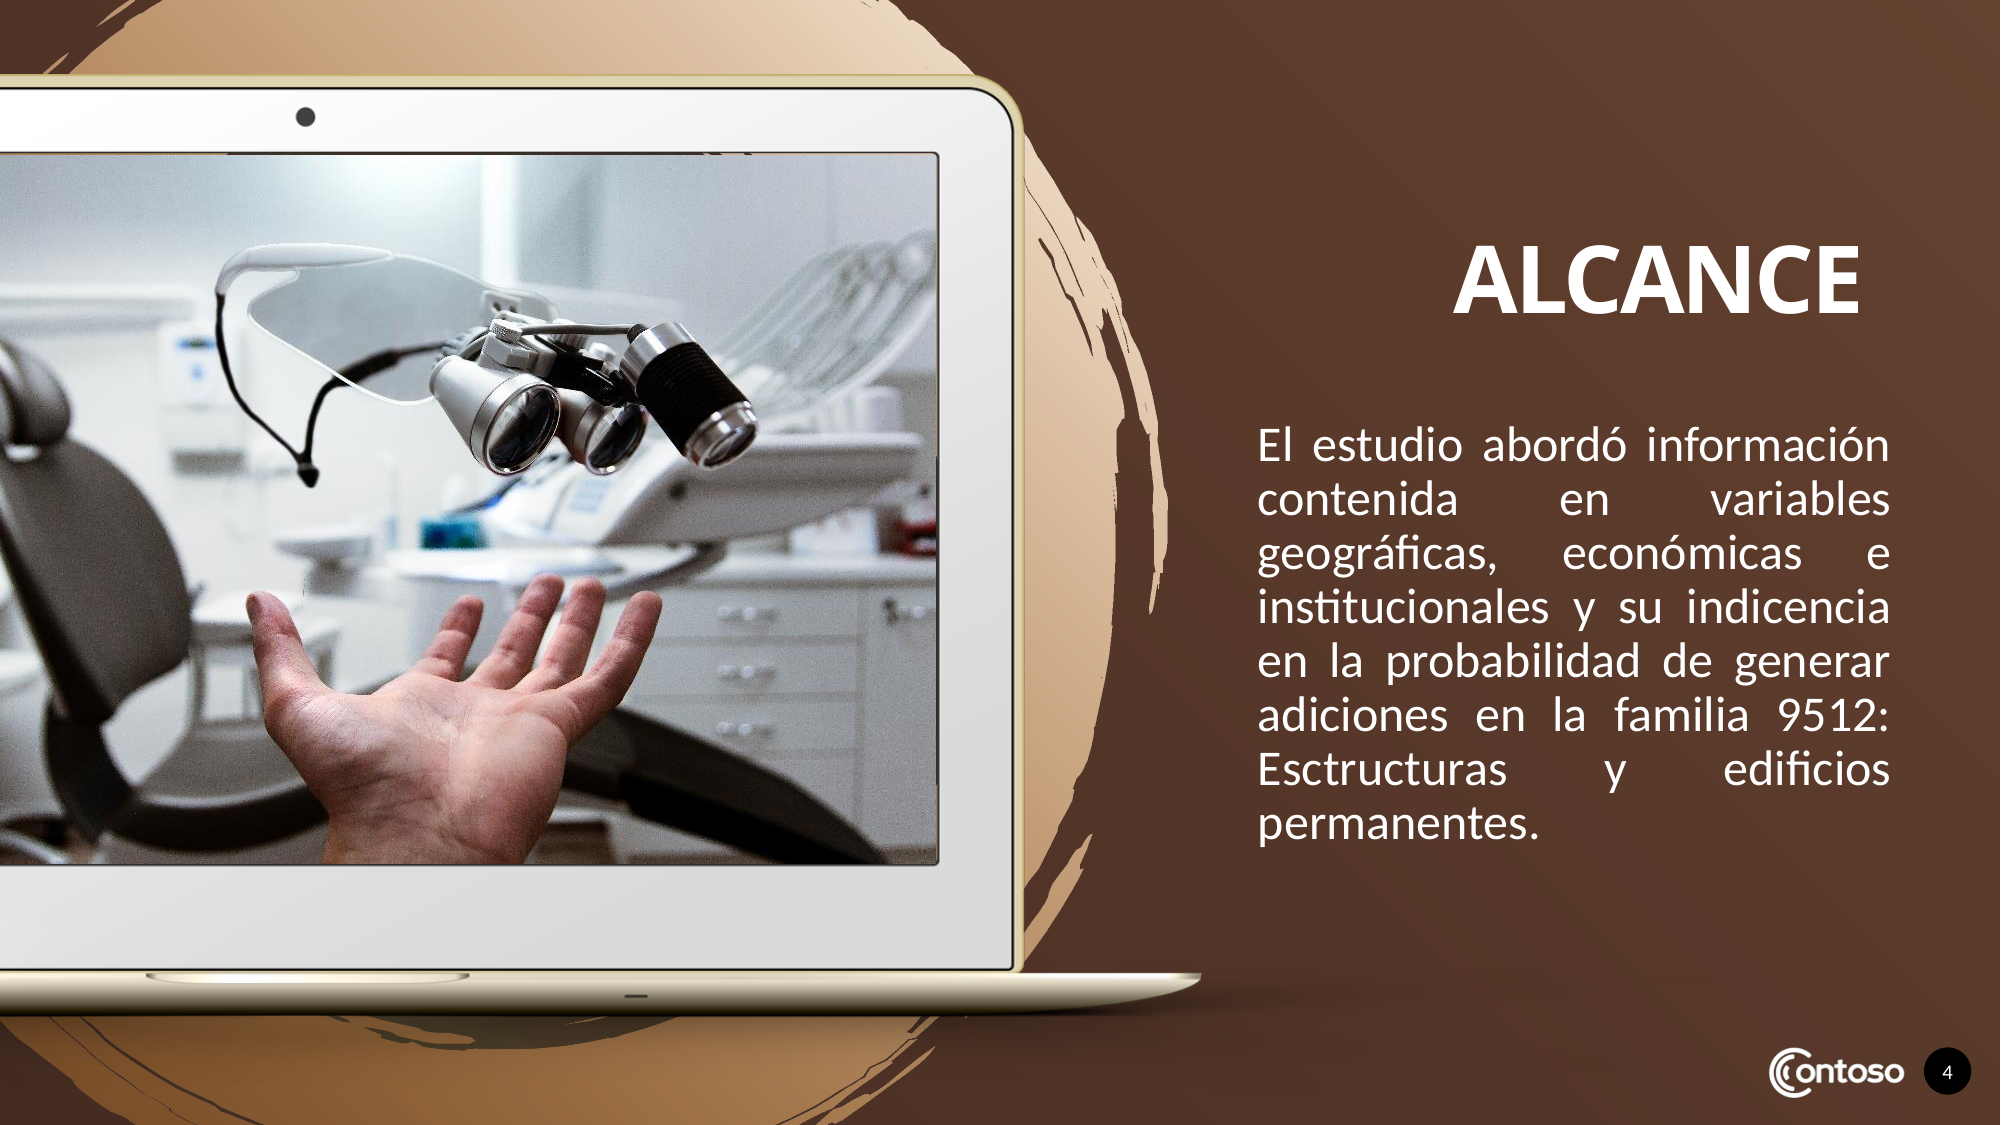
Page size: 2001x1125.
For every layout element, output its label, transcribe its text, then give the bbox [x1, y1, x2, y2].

list El estudio abordó información contenida en variables geográficas, económicas e institucionales y su indicencia en la probabilidad de generar adiciones en la familia 9512: Esctructuras y edificios permanentes. [1257, 418, 1892, 736]
picture [1764, 1043, 1909, 1099]
picture [0, 74, 1757, 1092]
title ALCANCE [1230, 127, 1864, 335]
slide_number 4 [1923, 1047, 1972, 1095]
